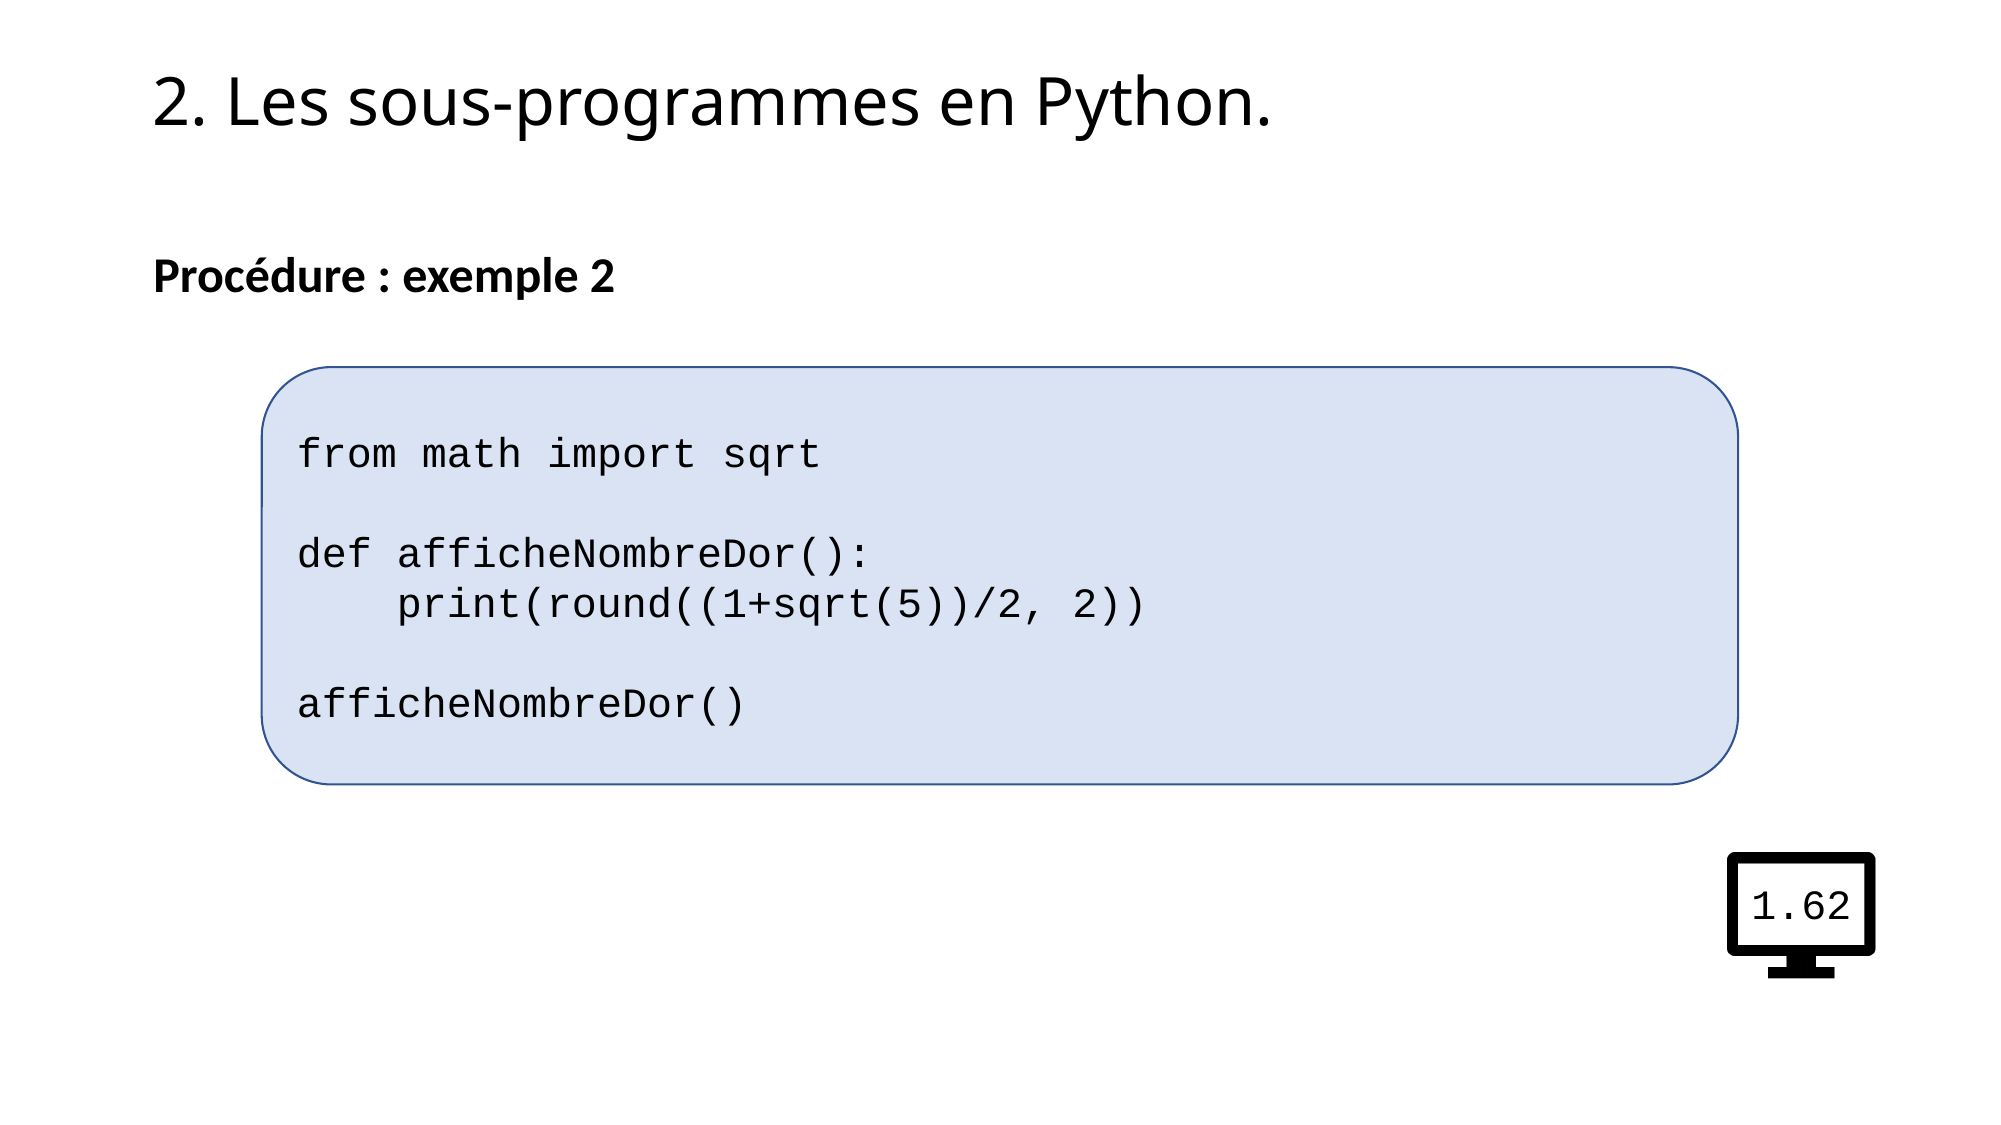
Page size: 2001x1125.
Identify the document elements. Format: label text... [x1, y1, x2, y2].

picture [1712, 826, 1890, 1004]
text_box 2. Les sous-programmes en Python. [137, 59, 1863, 155]
text_box Procédure : exemple 2 [138, 234, 1866, 310]
text_box from math import sqrt def afficheNombreDor(): print(round((1+sqrt(5))/2, 2)) afficheNombreDor() [260, 366, 1740, 786]
